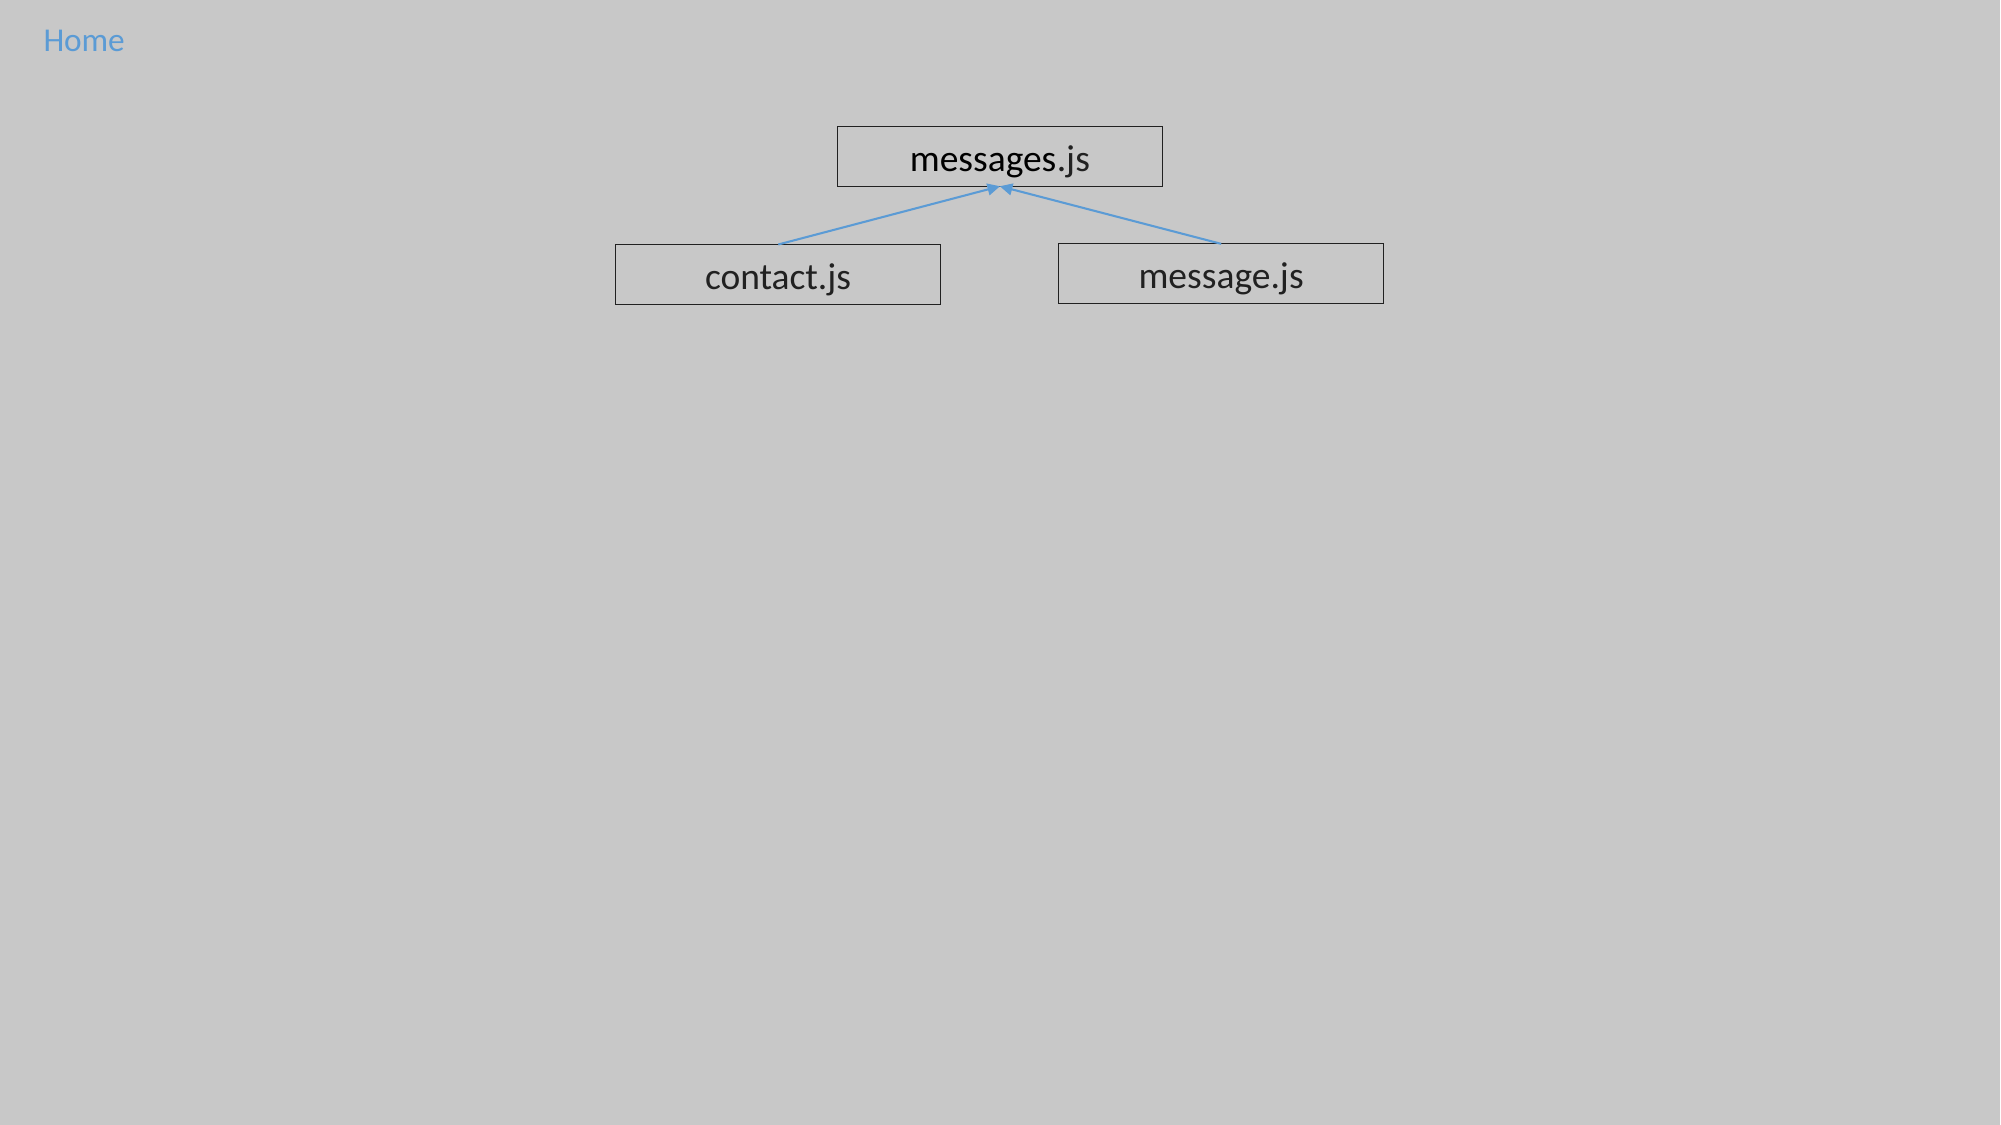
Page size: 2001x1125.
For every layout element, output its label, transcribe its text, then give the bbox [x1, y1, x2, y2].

text_box Home [10, 10, 158, 66]
text_box contact.js [615, 244, 941, 305]
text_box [778, 187, 1000, 245]
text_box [999, 187, 1222, 244]
text_box messages.js [837, 126, 1163, 187]
text_box message.js [1058, 243, 1384, 304]
